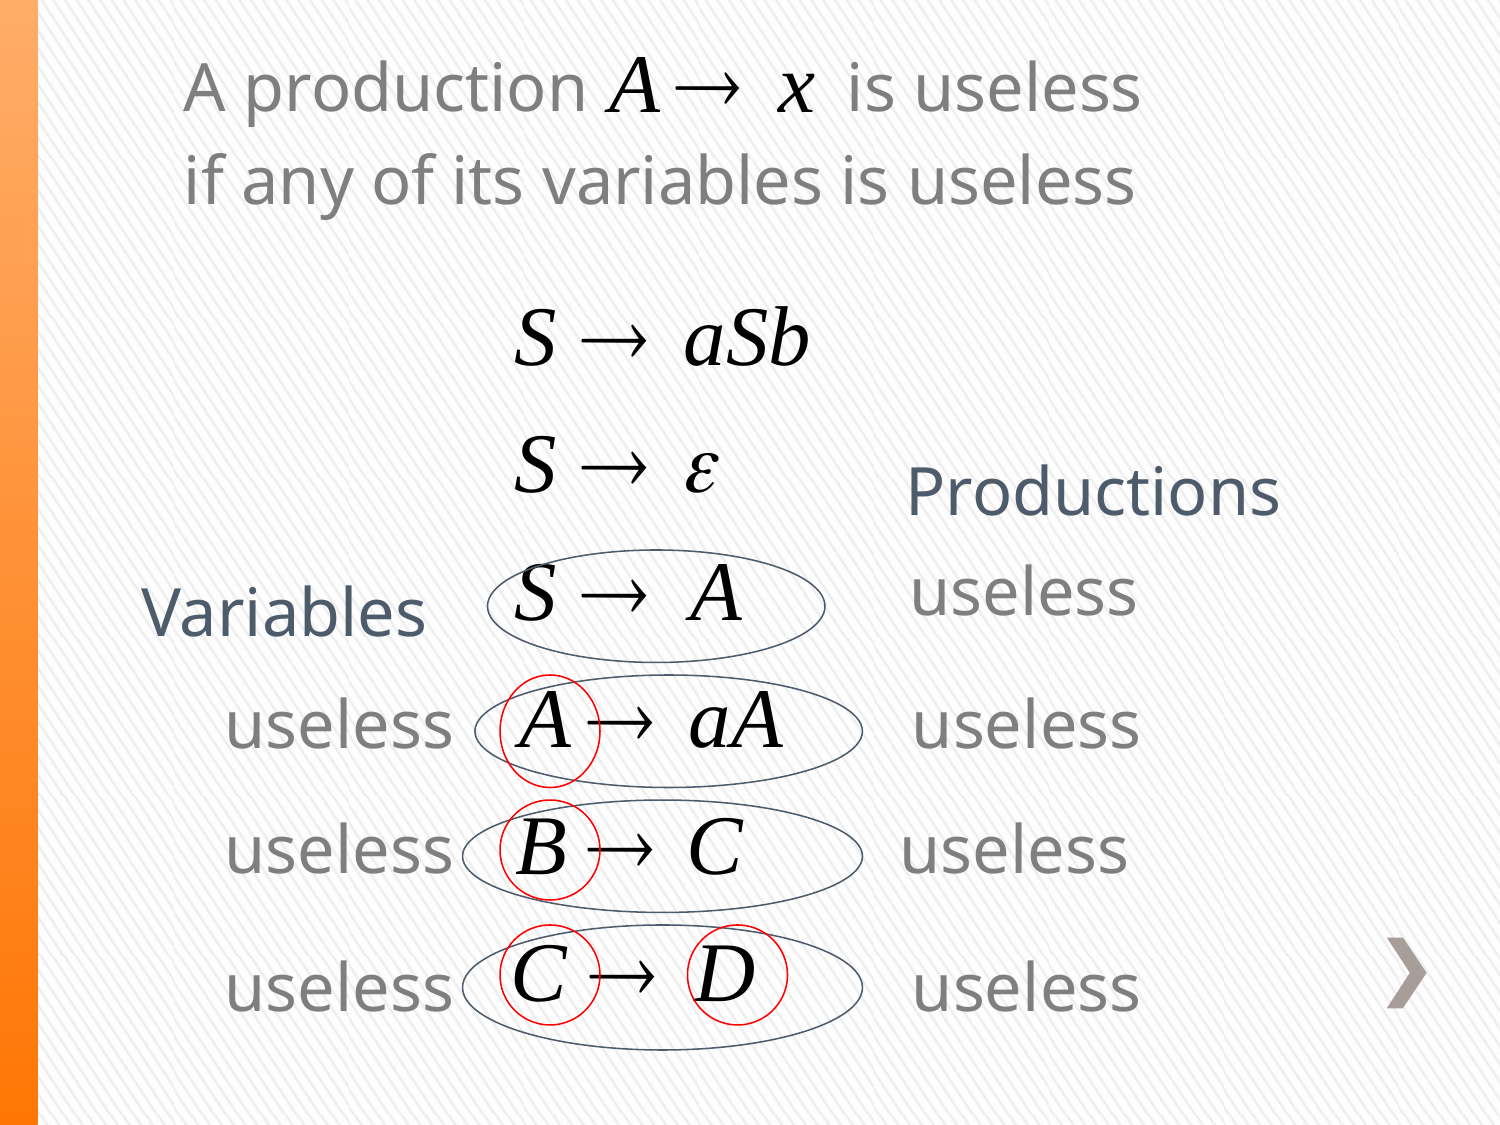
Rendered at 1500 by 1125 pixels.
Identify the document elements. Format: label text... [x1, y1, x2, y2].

text_box A production is useless if any of its variables is useless [169, 37, 1177, 226]
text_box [124, 562, 788, 1033]
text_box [0, 281, 37, 285]
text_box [599, 49, 819, 119]
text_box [499, 286, 826, 438]
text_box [462, 441, 1291, 1051]
